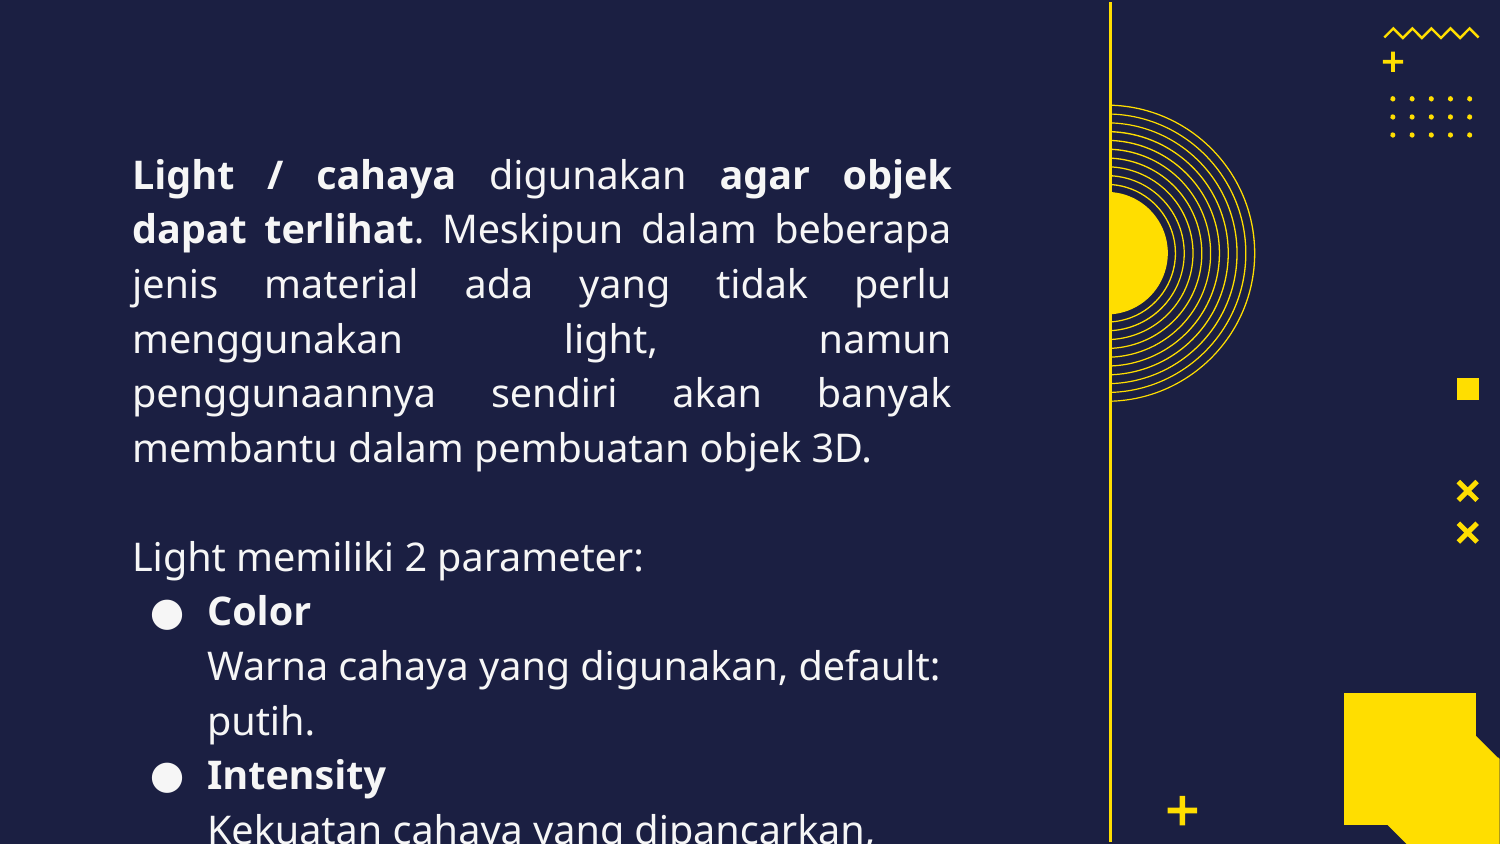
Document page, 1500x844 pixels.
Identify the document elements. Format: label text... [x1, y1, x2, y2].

subtitle Light / cahaya digunakan agar objek dapat terlihat. Meskipun dalam beberapa jenis material ada yang tidak perlu menggunakan light, namun penggunaannya sendiri akan banyak membantu dalam pembuatan objek 3D. Light memiliki 2 parameter: Color Warna cahaya yang digunakan, default: putih. Intensity Kekuatan cahaya yang dipancarkan, default: 1. [116, 127, 968, 735]
